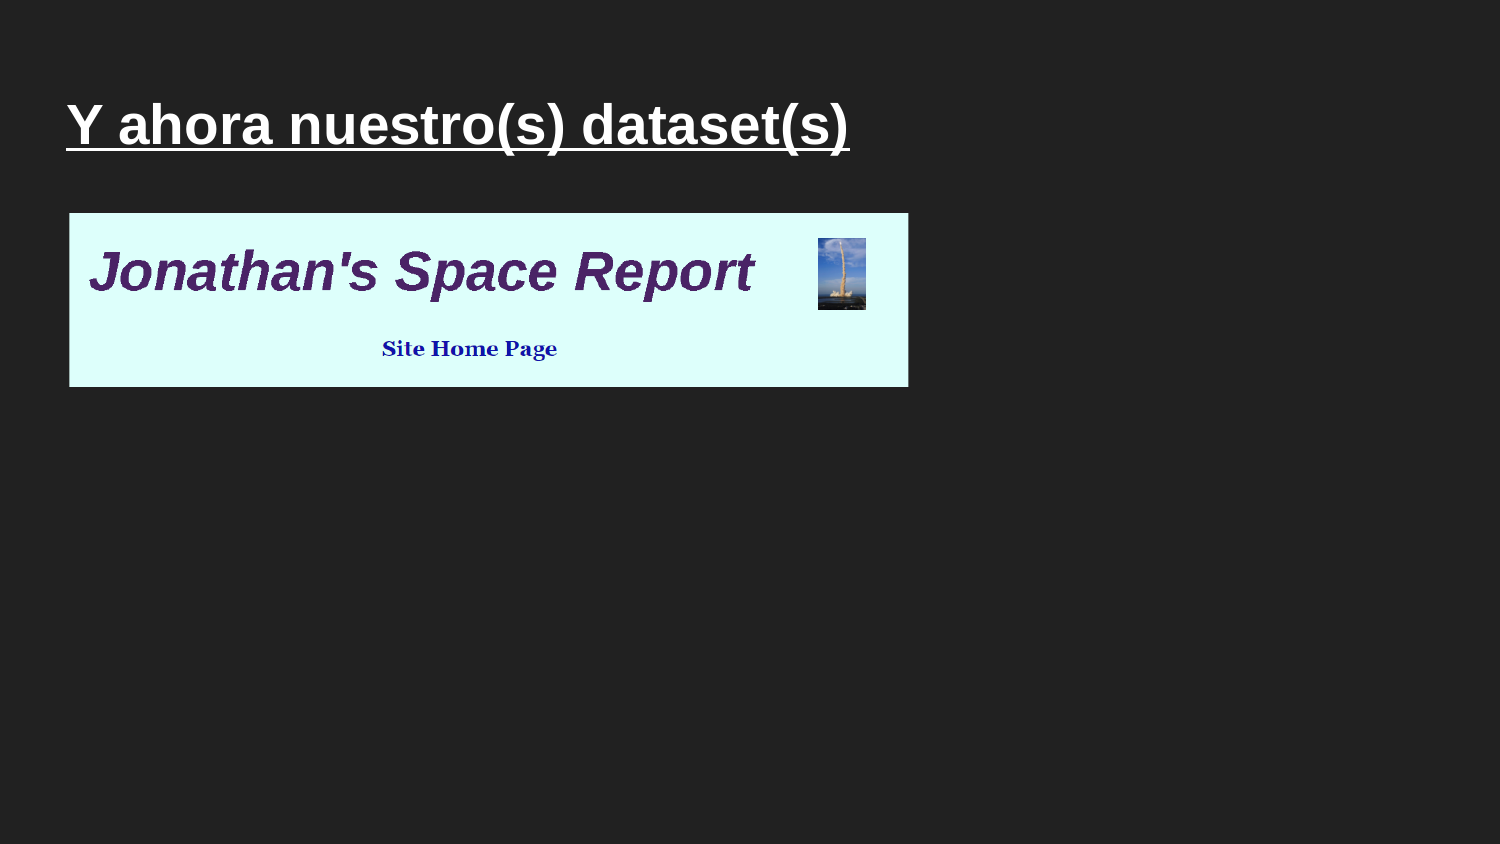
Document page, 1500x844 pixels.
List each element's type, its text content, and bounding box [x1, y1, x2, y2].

picture [69, 213, 909, 387]
title Y ahora nuestro(s) dataset(s) [51, 72, 1449, 167]
